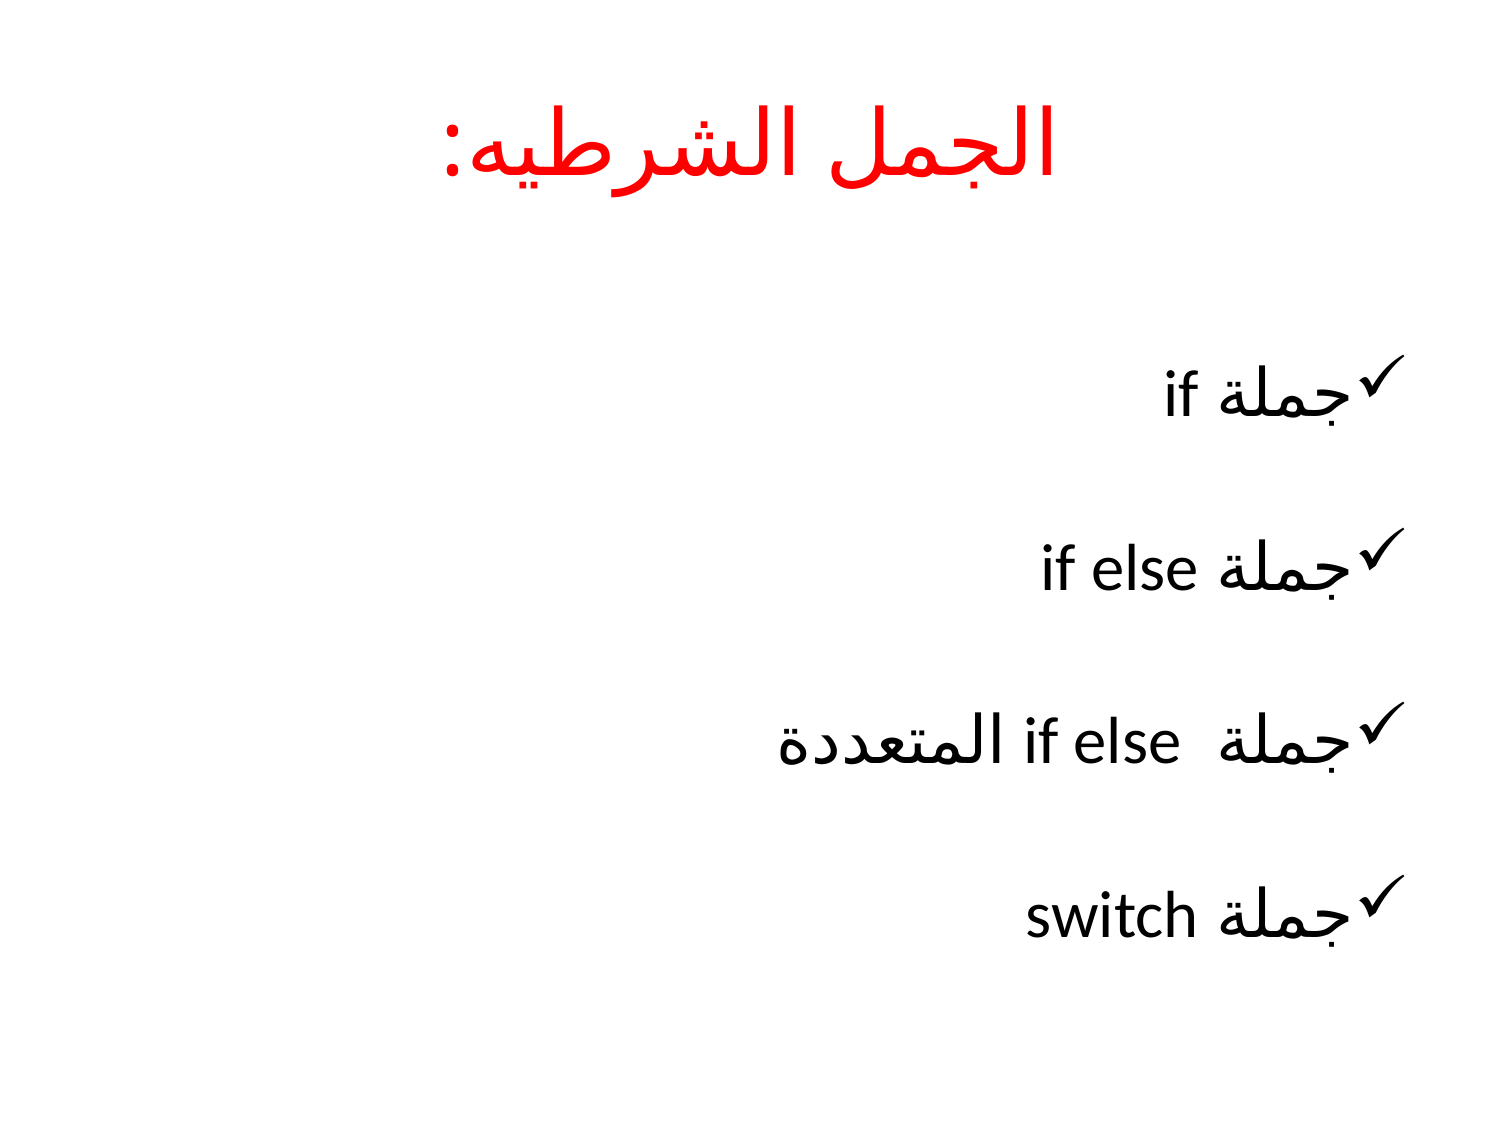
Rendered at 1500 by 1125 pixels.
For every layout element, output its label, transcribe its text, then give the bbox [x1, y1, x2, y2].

list جملة if جملة if else جملة if else المتعددة جملة switch [75, 262, 1425, 1005]
title الجمل الشرطيه: [75, 45, 1425, 233]
